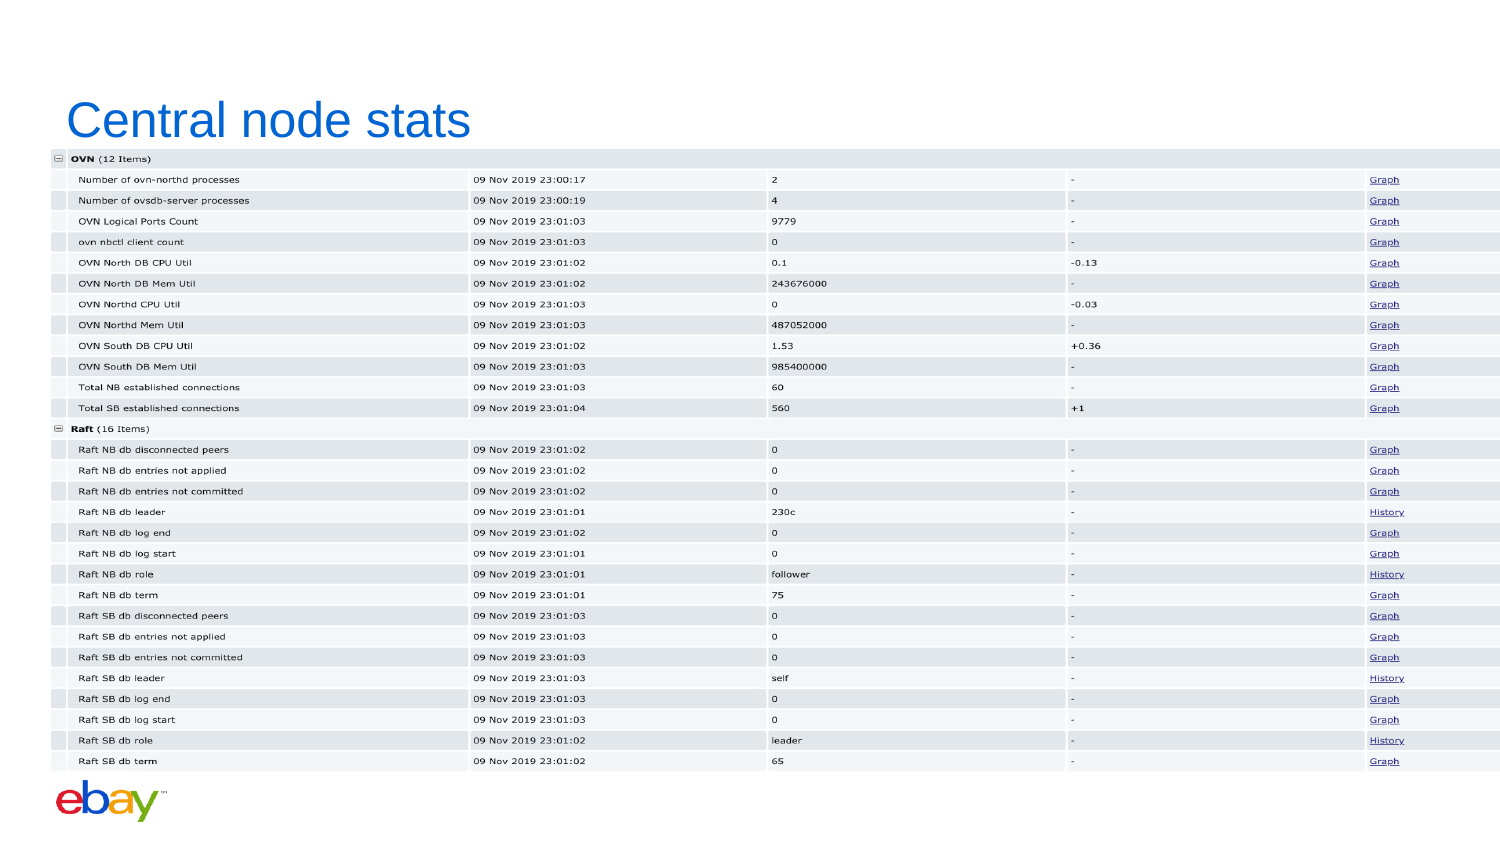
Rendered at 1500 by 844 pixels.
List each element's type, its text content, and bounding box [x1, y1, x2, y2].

picture [56, 780, 167, 822]
picture [50, 149, 1500, 772]
title Central node stats [51, 72, 1449, 147]
